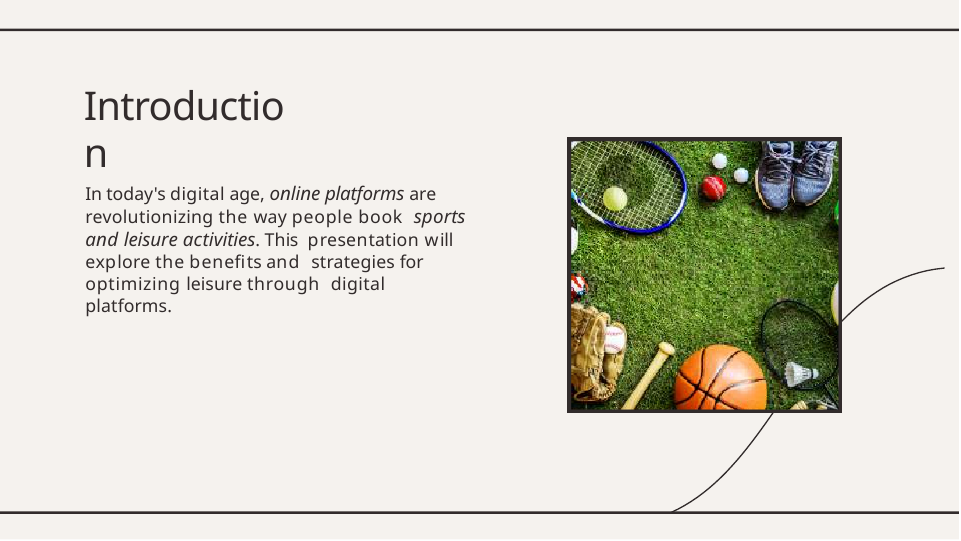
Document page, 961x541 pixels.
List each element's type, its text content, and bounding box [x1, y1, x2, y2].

text_box In today's digital age, online platforms are revolutionizing the way people book sports and leisure activities. This presentation will explore the beneﬁts and strategies for optimizing leisure through digital platforms. [83, 179, 471, 316]
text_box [567, 137, 946, 515]
title Introduction [81, 78, 297, 176]
text_box [0, 28, 959, 32]
